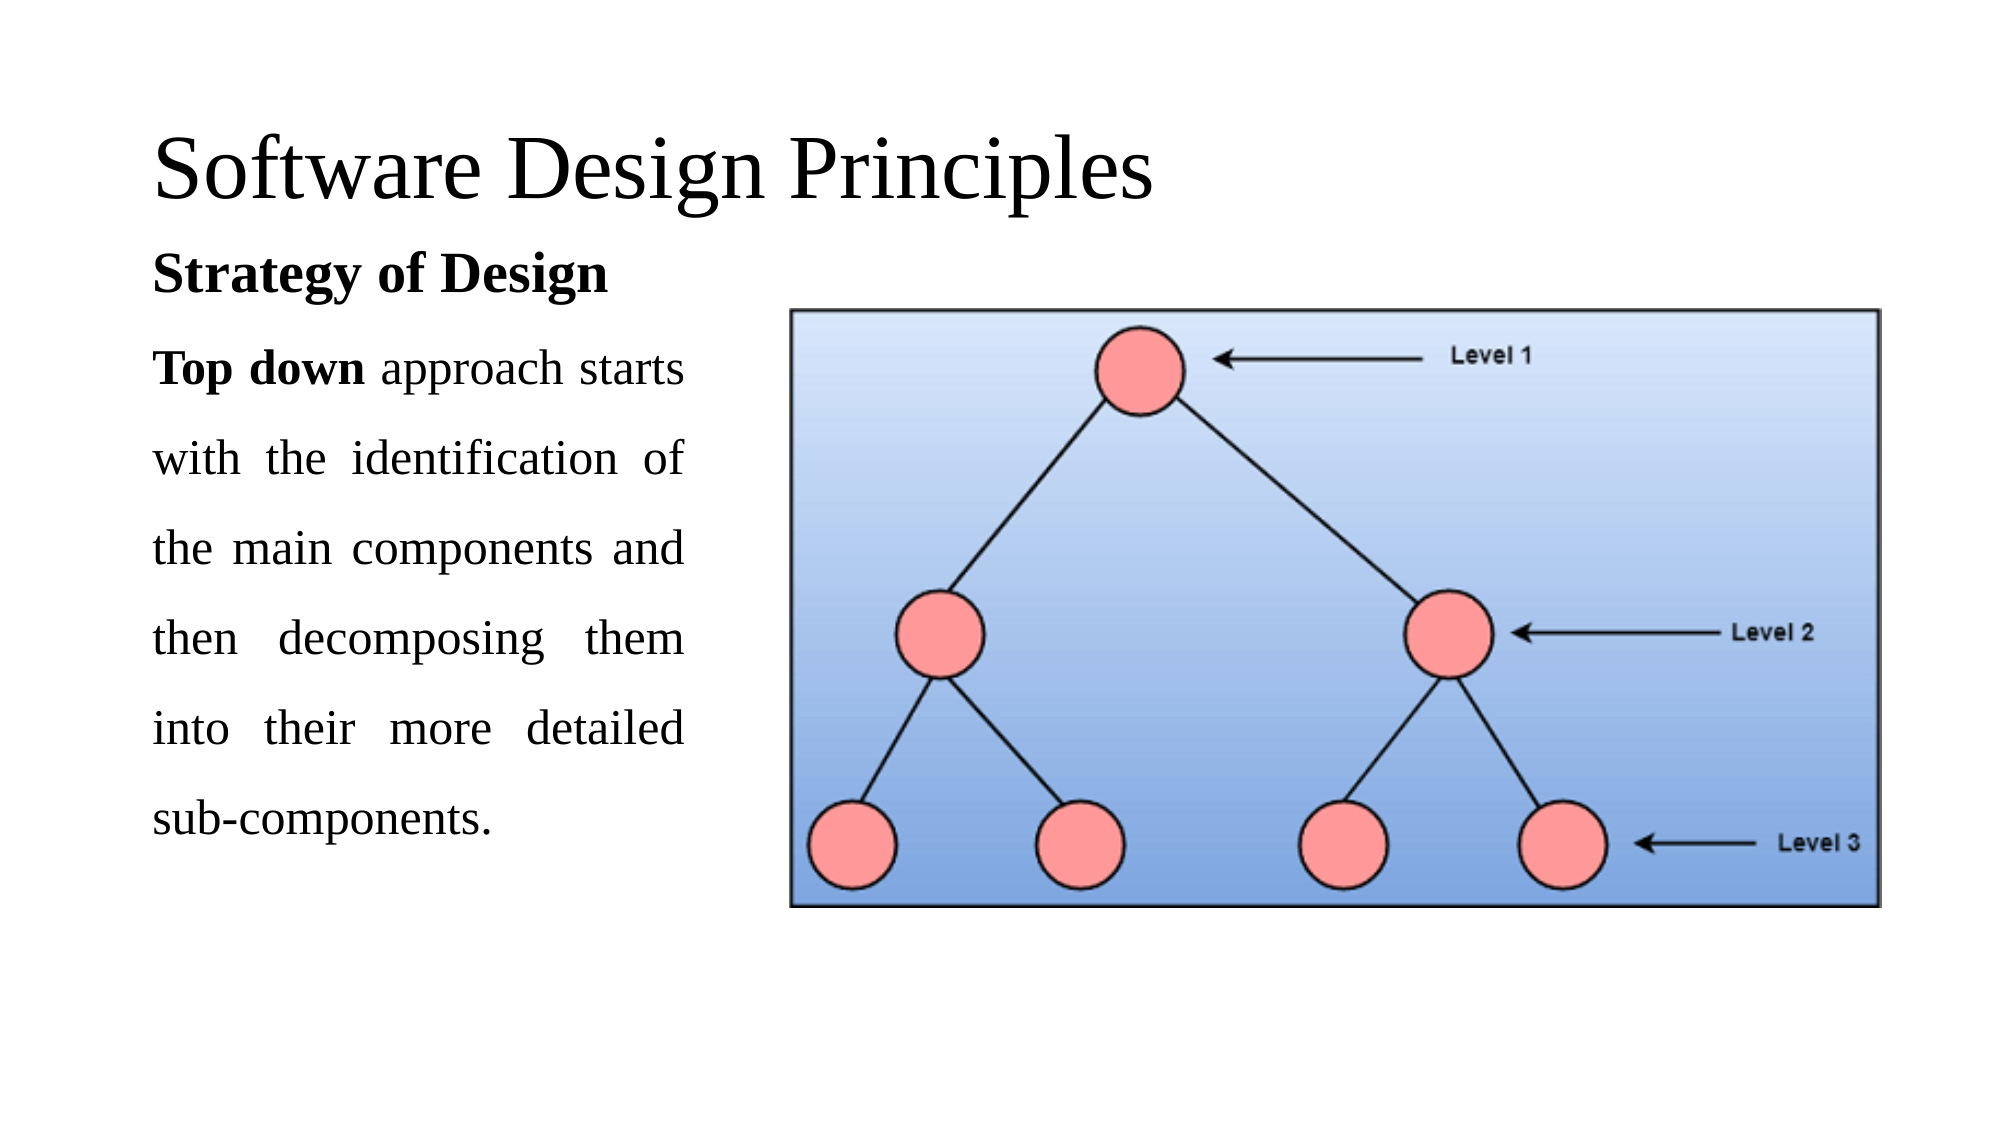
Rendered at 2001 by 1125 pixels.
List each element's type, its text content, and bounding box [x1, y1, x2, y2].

text_box Strategy of Design Top down approach starts with the identification of the main components and then decomposing them into their more detailed sub-components. [137, 227, 700, 852]
title Software Design Principles [137, 59, 1863, 278]
picture [789, 308, 1882, 908]
